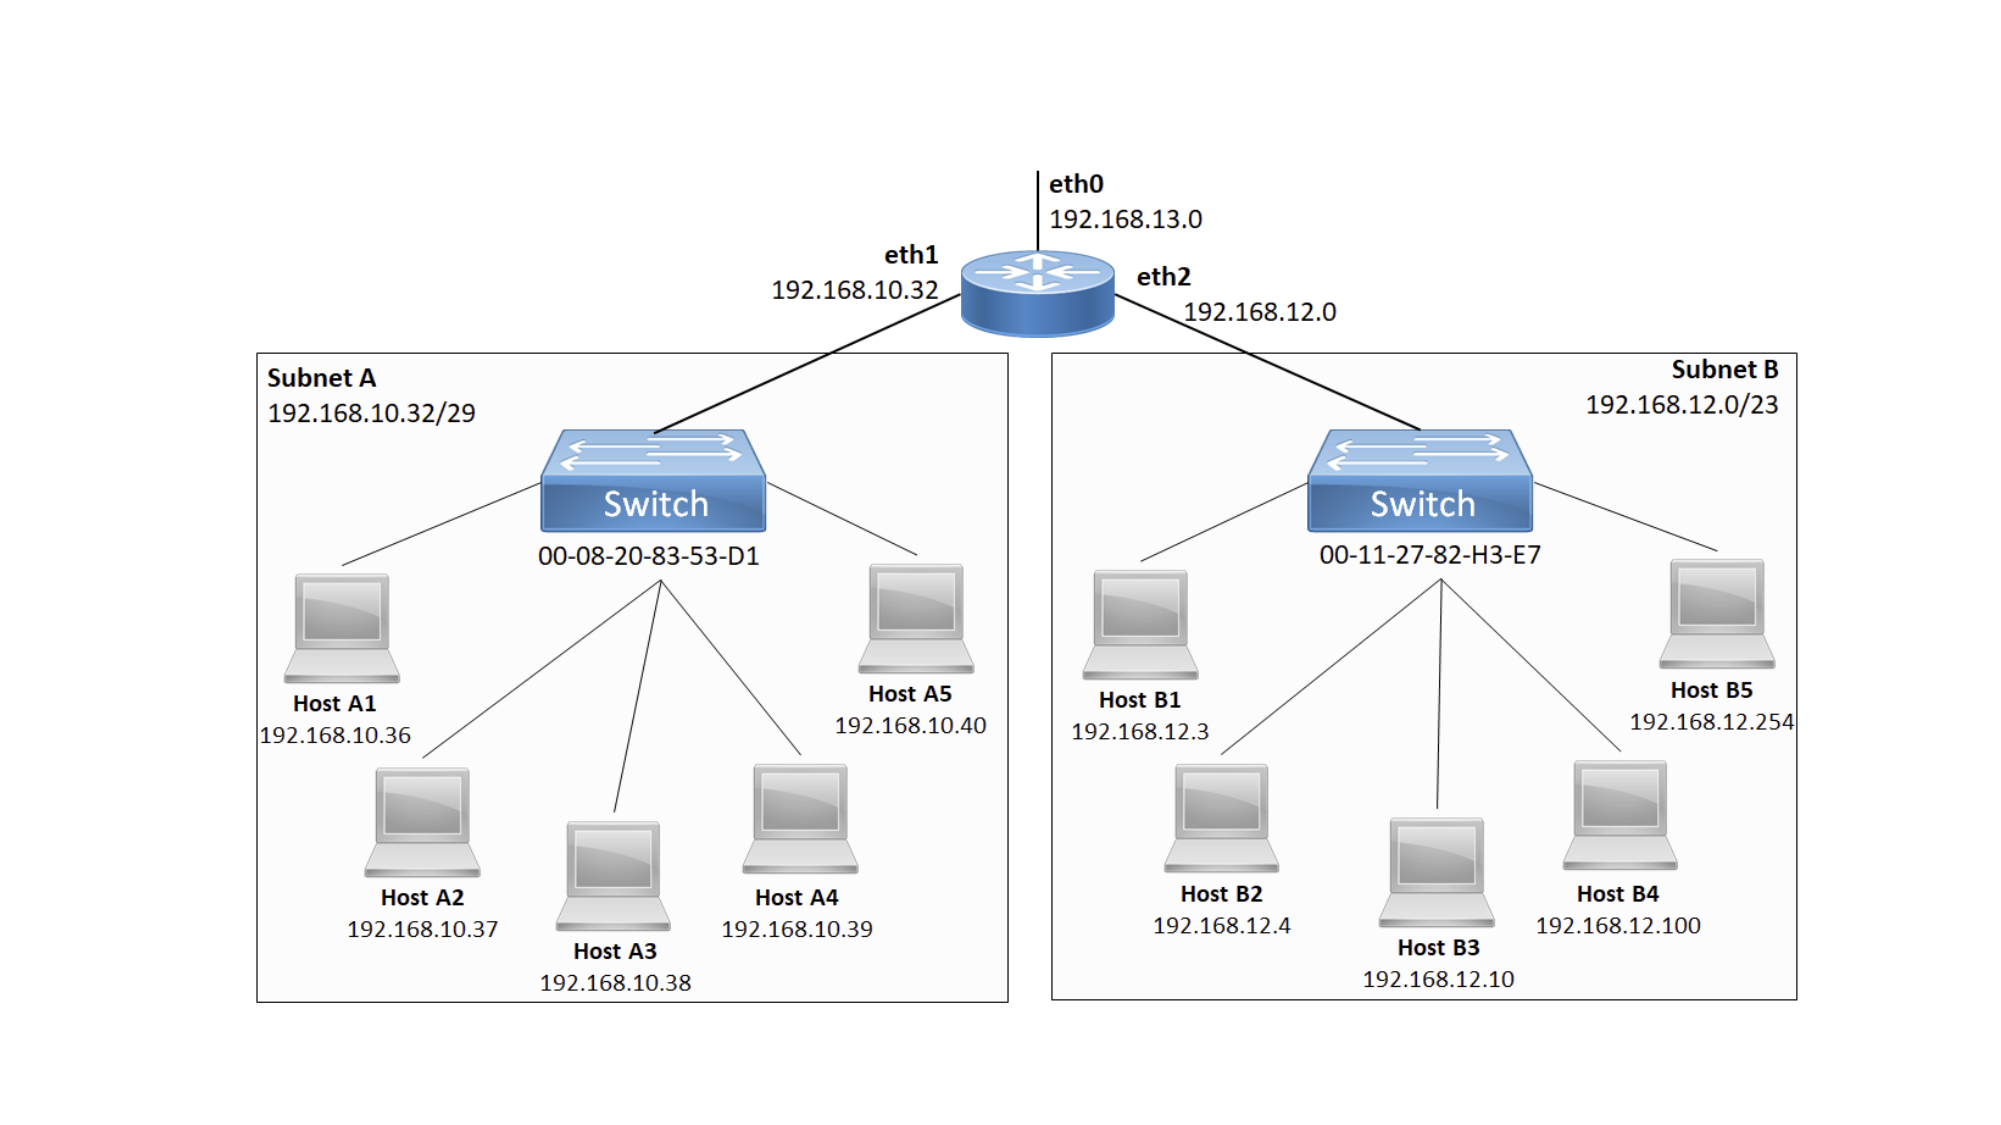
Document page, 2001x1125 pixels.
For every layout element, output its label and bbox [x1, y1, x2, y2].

picture [237, 156, 1811, 1013]
